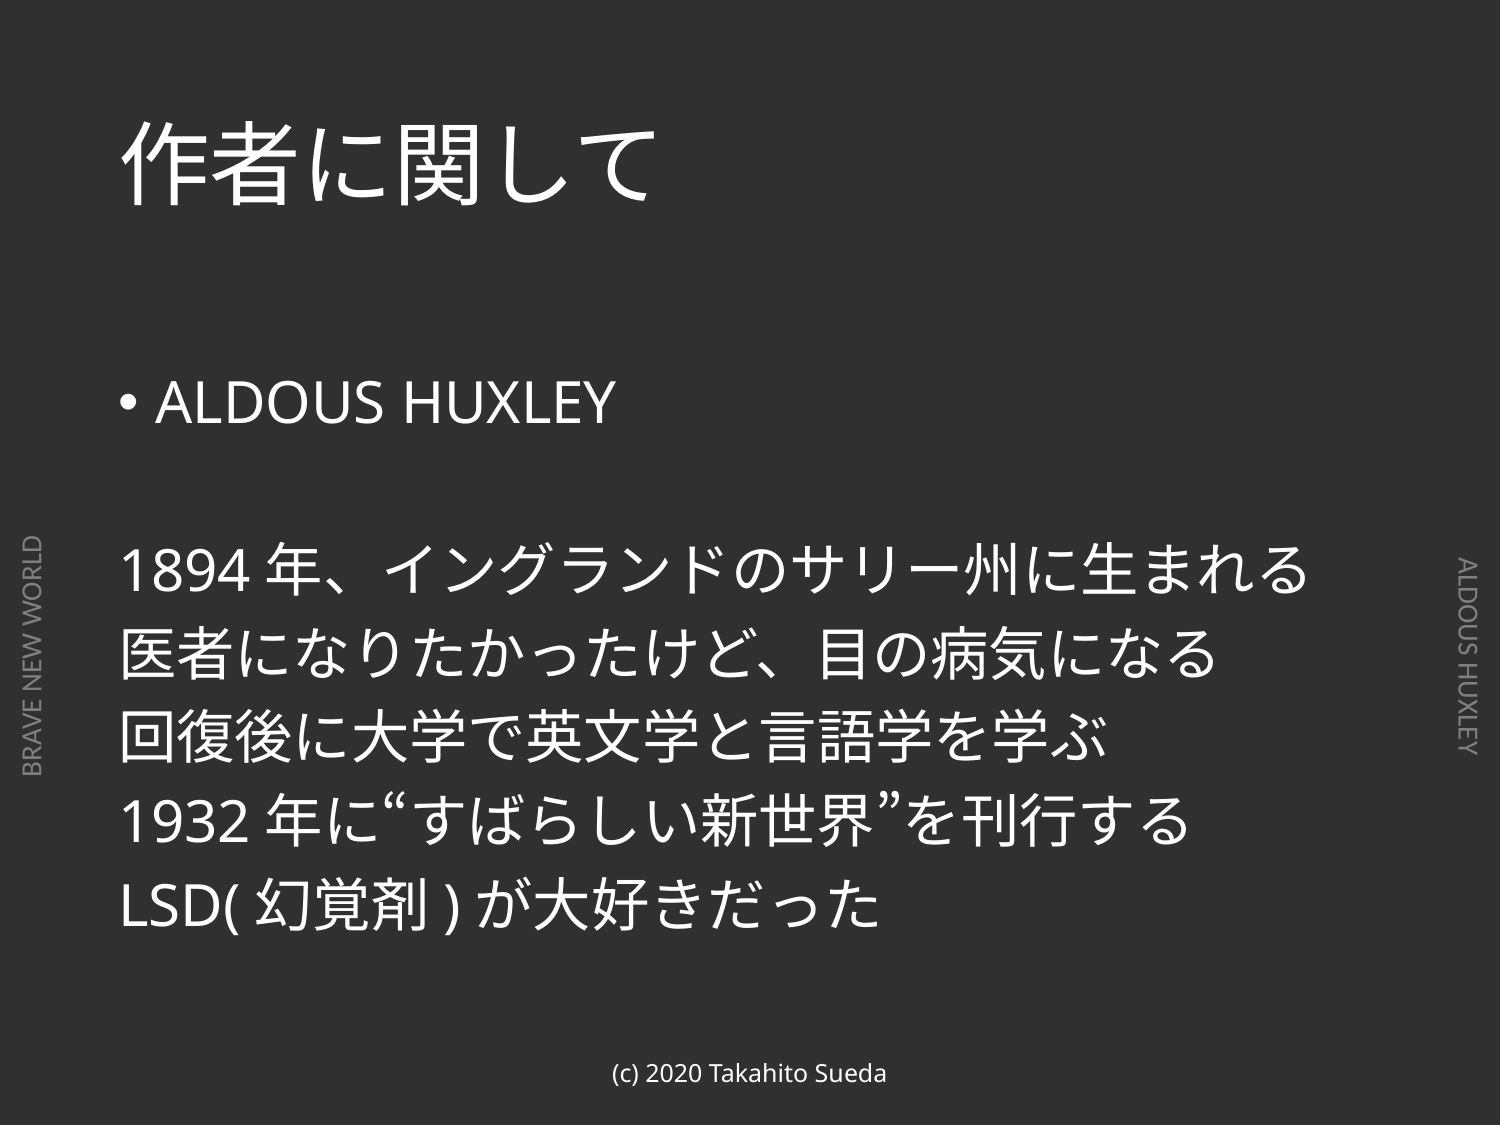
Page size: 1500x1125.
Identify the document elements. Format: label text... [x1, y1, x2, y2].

title 作者に関して [103, 59, 1397, 278]
list ALDOUS HUXLEY 1894年、イングランドのサリー州に生まれる 医者になりたかったけど、目の病気になる 回復後に大学で英文学と言語学を学ぶ 1932年に“すばらしい新世界”を刊行する LSD(幻覚剤)が大好きだった [103, 299, 1397, 1014]
footer (c) 2020 Takahito Sueda [496, 1042, 1004, 1103]
